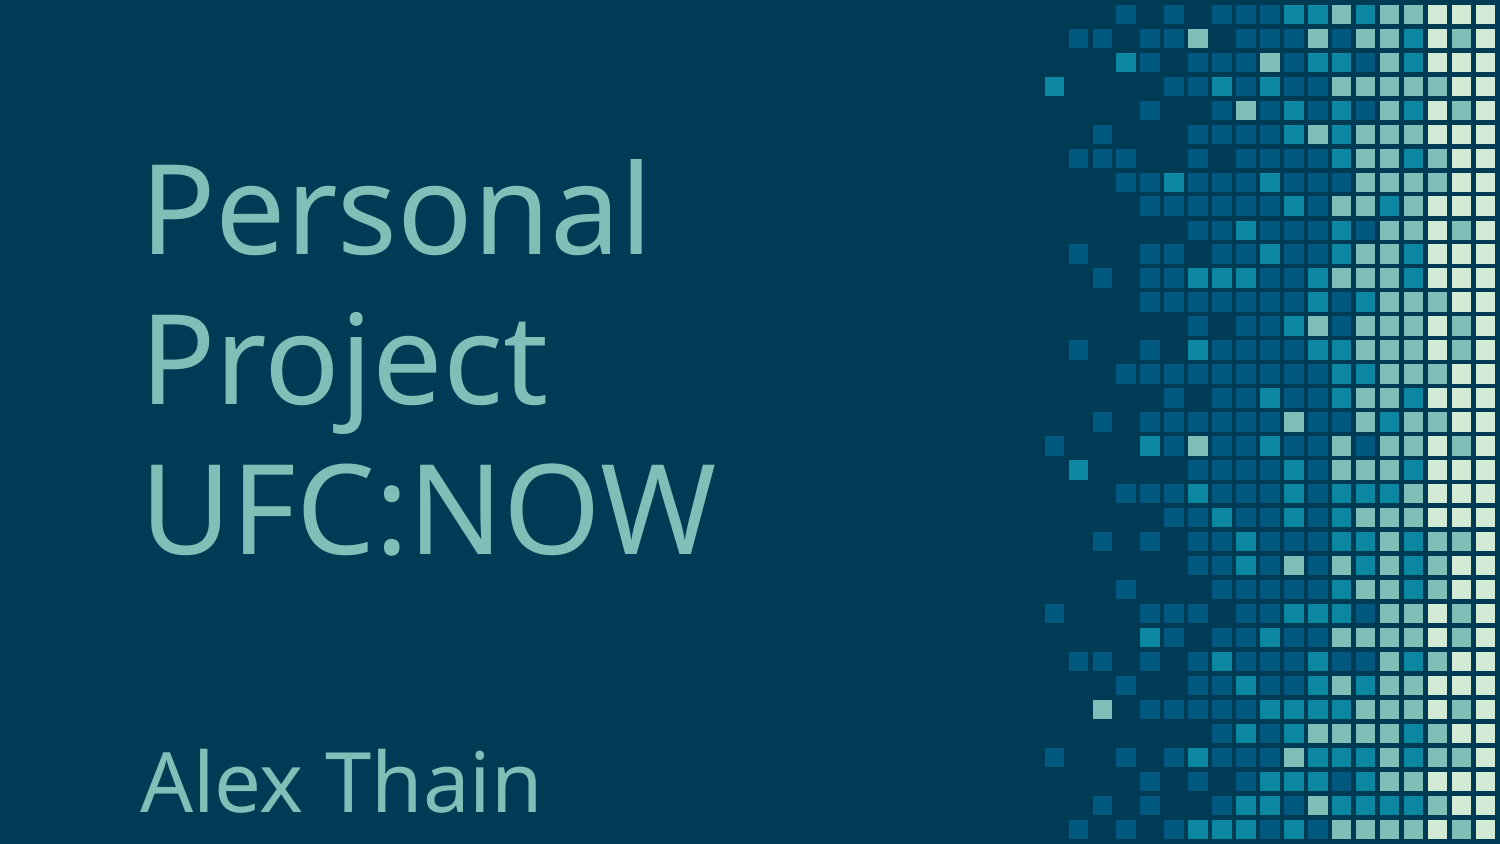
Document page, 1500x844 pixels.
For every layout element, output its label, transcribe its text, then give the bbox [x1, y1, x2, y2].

picture [263, 768, 299, 811]
picture [477, 768, 483, 811]
title Personal Project UFC:NOW Alex Thain [125, 114, 1011, 570]
picture [201, 749, 207, 811]
picture [379, 749, 415, 811]
picture [219, 767, 256, 812]
picture [427, 767, 462, 812]
picture [476, 751, 483, 759]
picture [326, 753, 370, 811]
picture [499, 767, 535, 811]
picture [141, 753, 192, 811]
